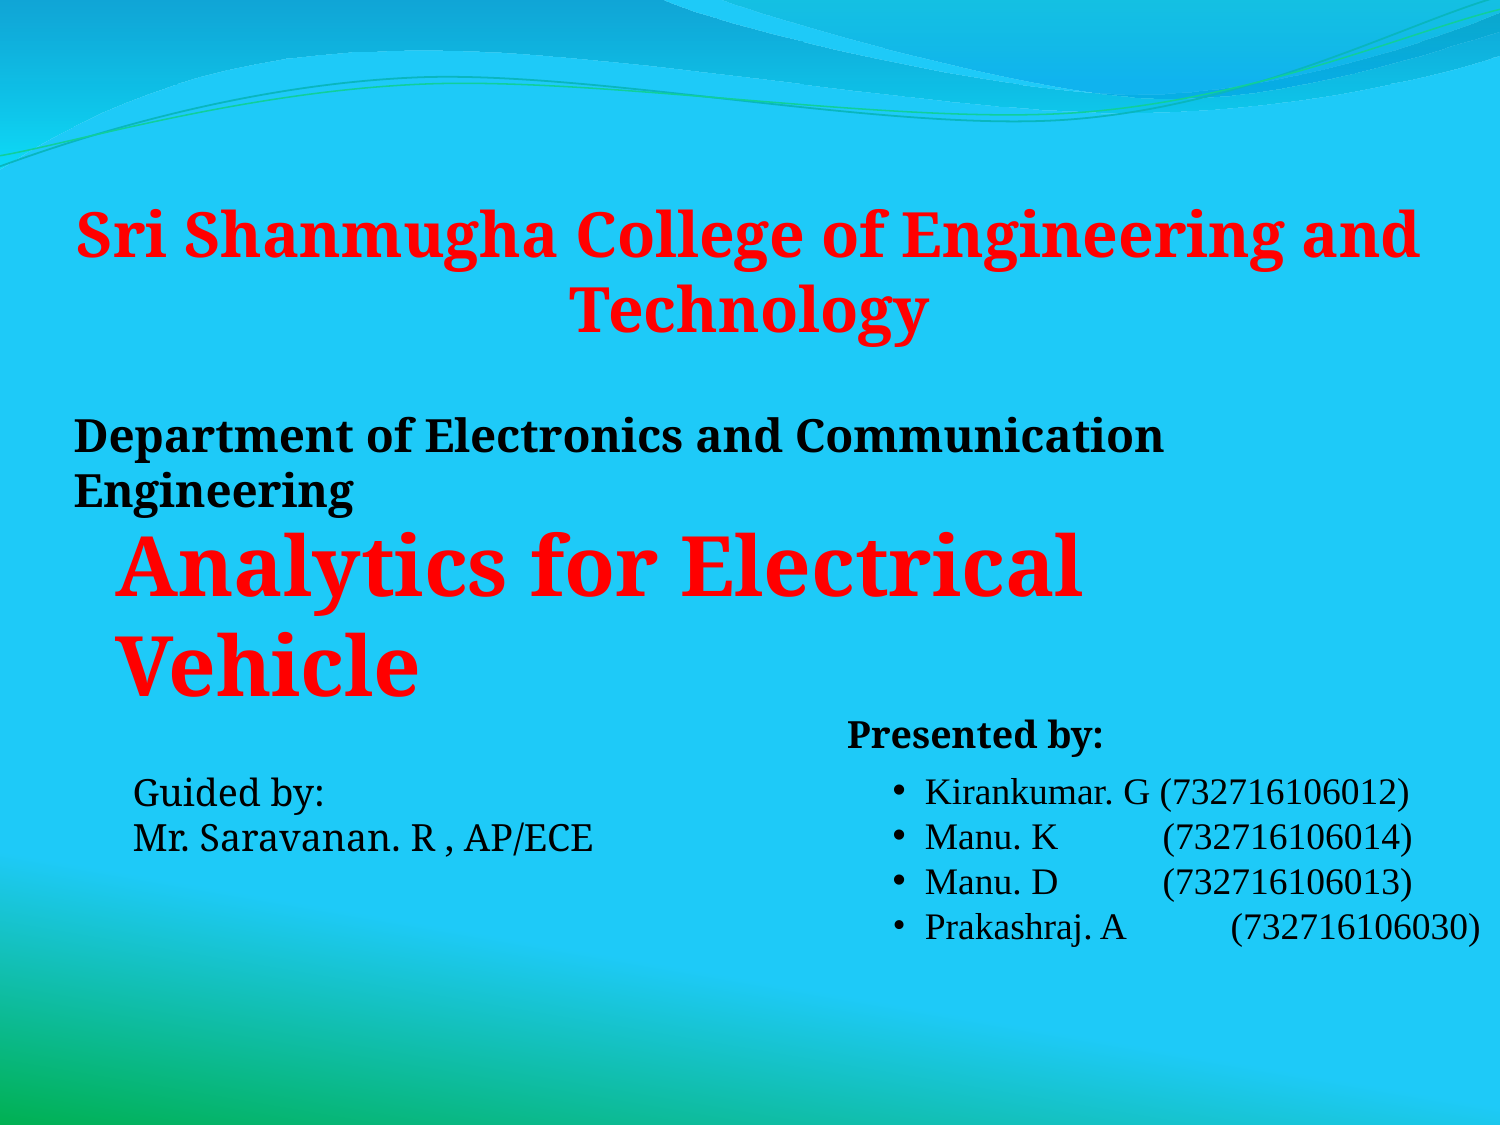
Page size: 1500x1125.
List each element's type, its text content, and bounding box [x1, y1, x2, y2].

text_box Presented by: [832, 703, 1158, 764]
text_box Kirankumar. G (732716106012) Manu. K (732716106014) Manu. D (732716106013) Prakashraj. A (732716106030) [877, 714, 1500, 912]
text_box Sri Shanmugha College of Engineering and Technology [31, 187, 1469, 365]
text_box Guided by: Mr. Saravanan. R , AP/ECE [117, 761, 693, 868]
text_box Department of Electronics and Communication Engineering [58, 399, 1404, 471]
text_box Analytics for Electrical Vehicle [100, 505, 1362, 651]
